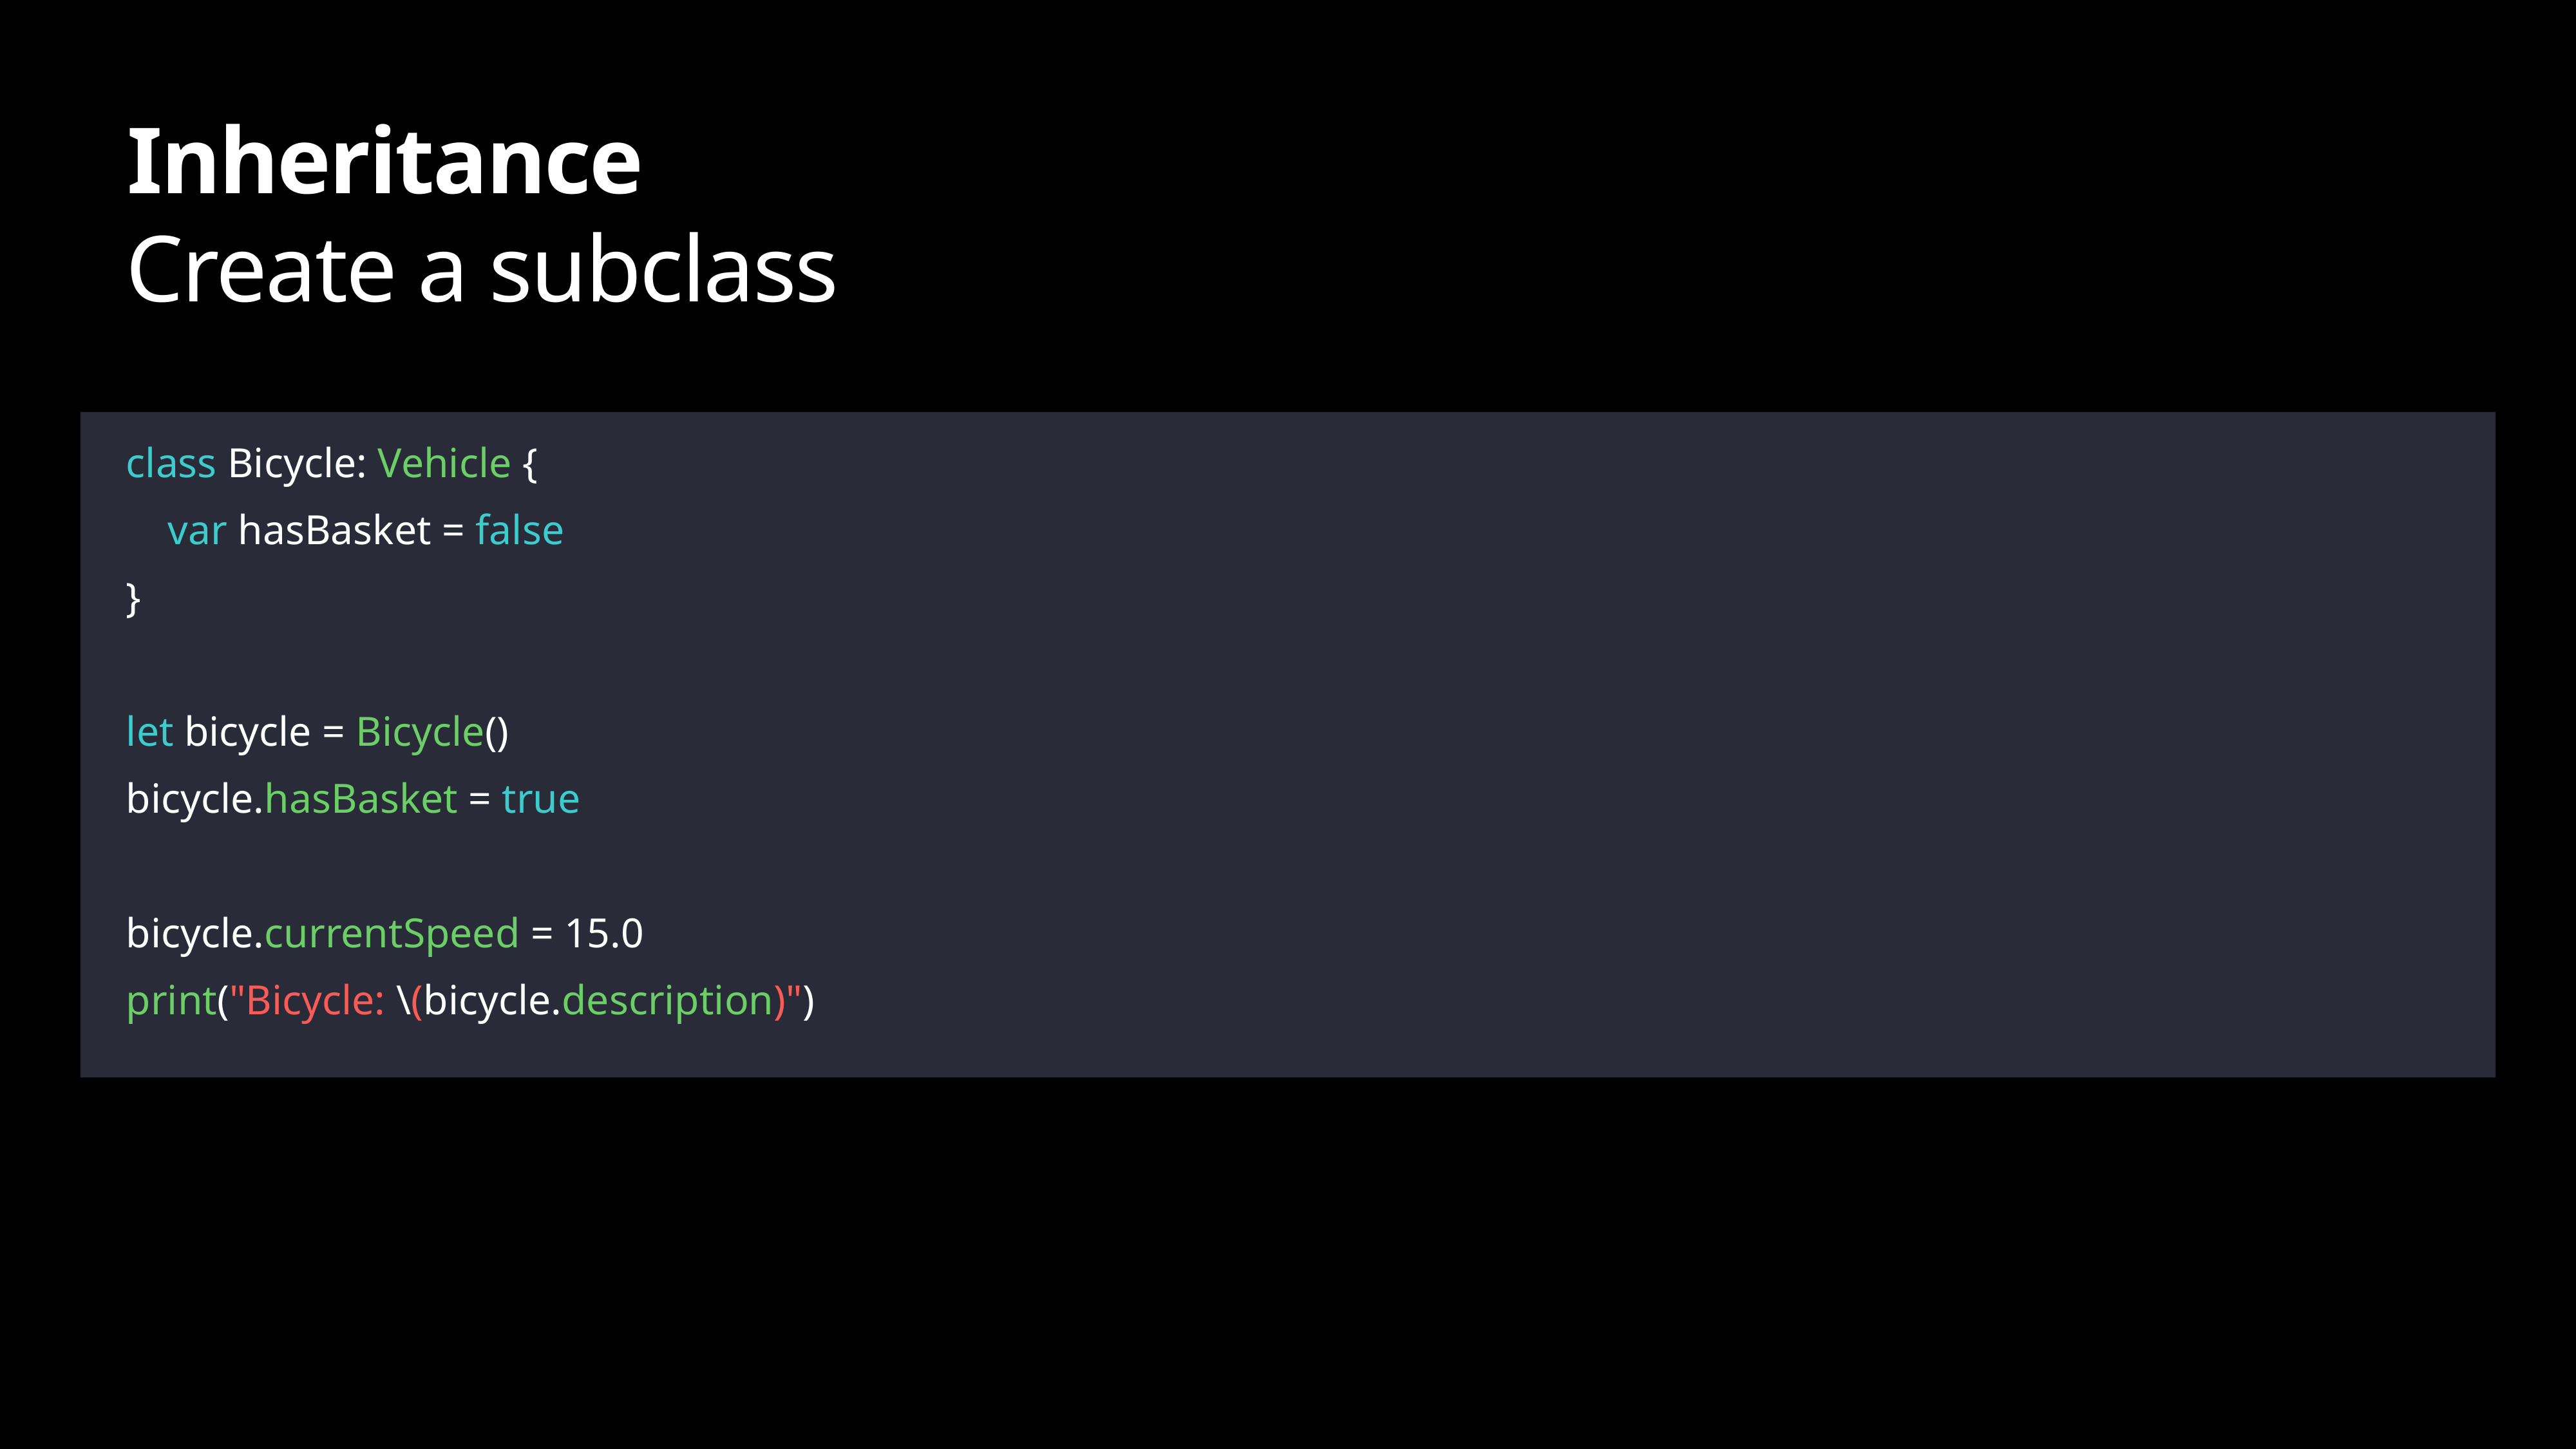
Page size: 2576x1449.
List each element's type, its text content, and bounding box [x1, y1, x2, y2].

title Inheritance [122, 0, 2458, 218]
list class Bicycle: Vehicle { var hasBasket = false } let bicycle = Bicycle() bicycle.hasBasket = true bicycle.currentSpeed = 15.0 print("Bicycle: \(bicycle.description)") [120, 413, 2456, 1377]
text_box [80, 412, 2496, 1078]
list Create a subclass [120, 216, 2456, 335]
